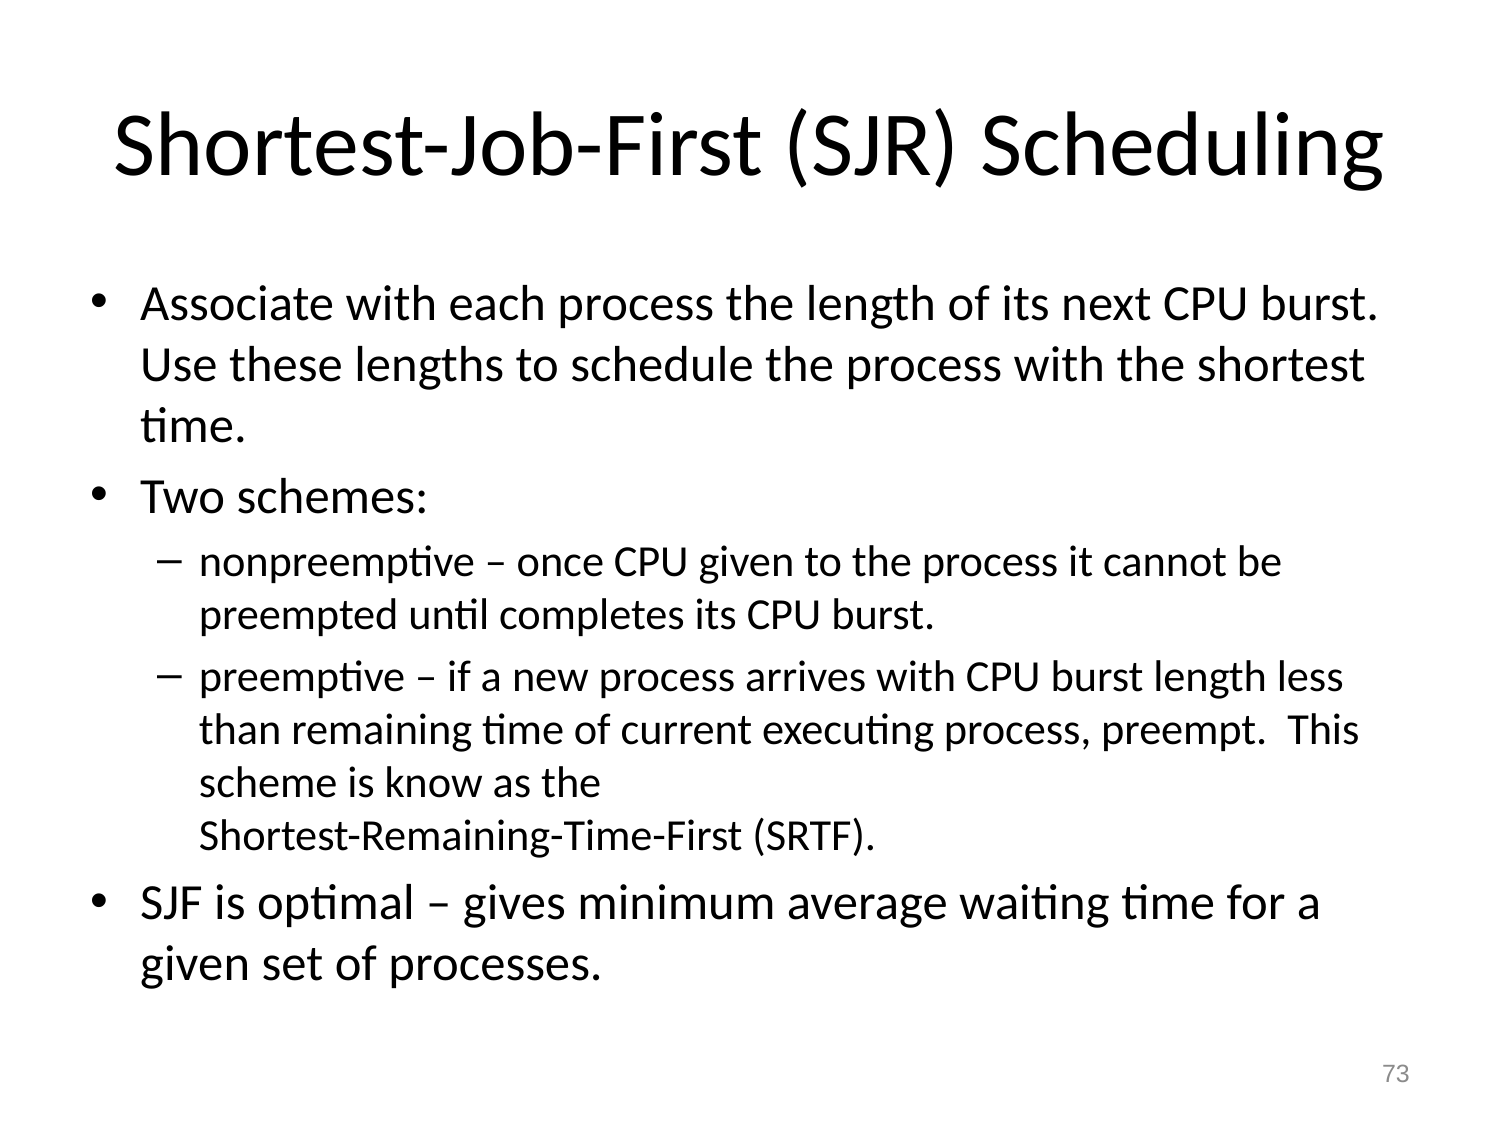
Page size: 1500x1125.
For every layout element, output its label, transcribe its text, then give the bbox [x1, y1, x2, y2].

title Shortest-Job-First (SJR) Scheduling [75, 45, 1425, 233]
list Associate with each process the length of its next CPU burst. Use these lengths to schedule the process with the shortest time. Two schemes: nonpreemptive – once CPU given to the process it cannot be preempted until completes its CPU burst. preemptive – if a new process arrives with CPU burst length less than remaining time of current executing process, preempt. This scheme is know as the Shortest-Remaining-Time-First (SRTF). SJF is optimal – gives minimum average waiting time for a given set of processes. [75, 262, 1425, 1005]
slide_number 73 [1074, 1042, 1425, 1103]
